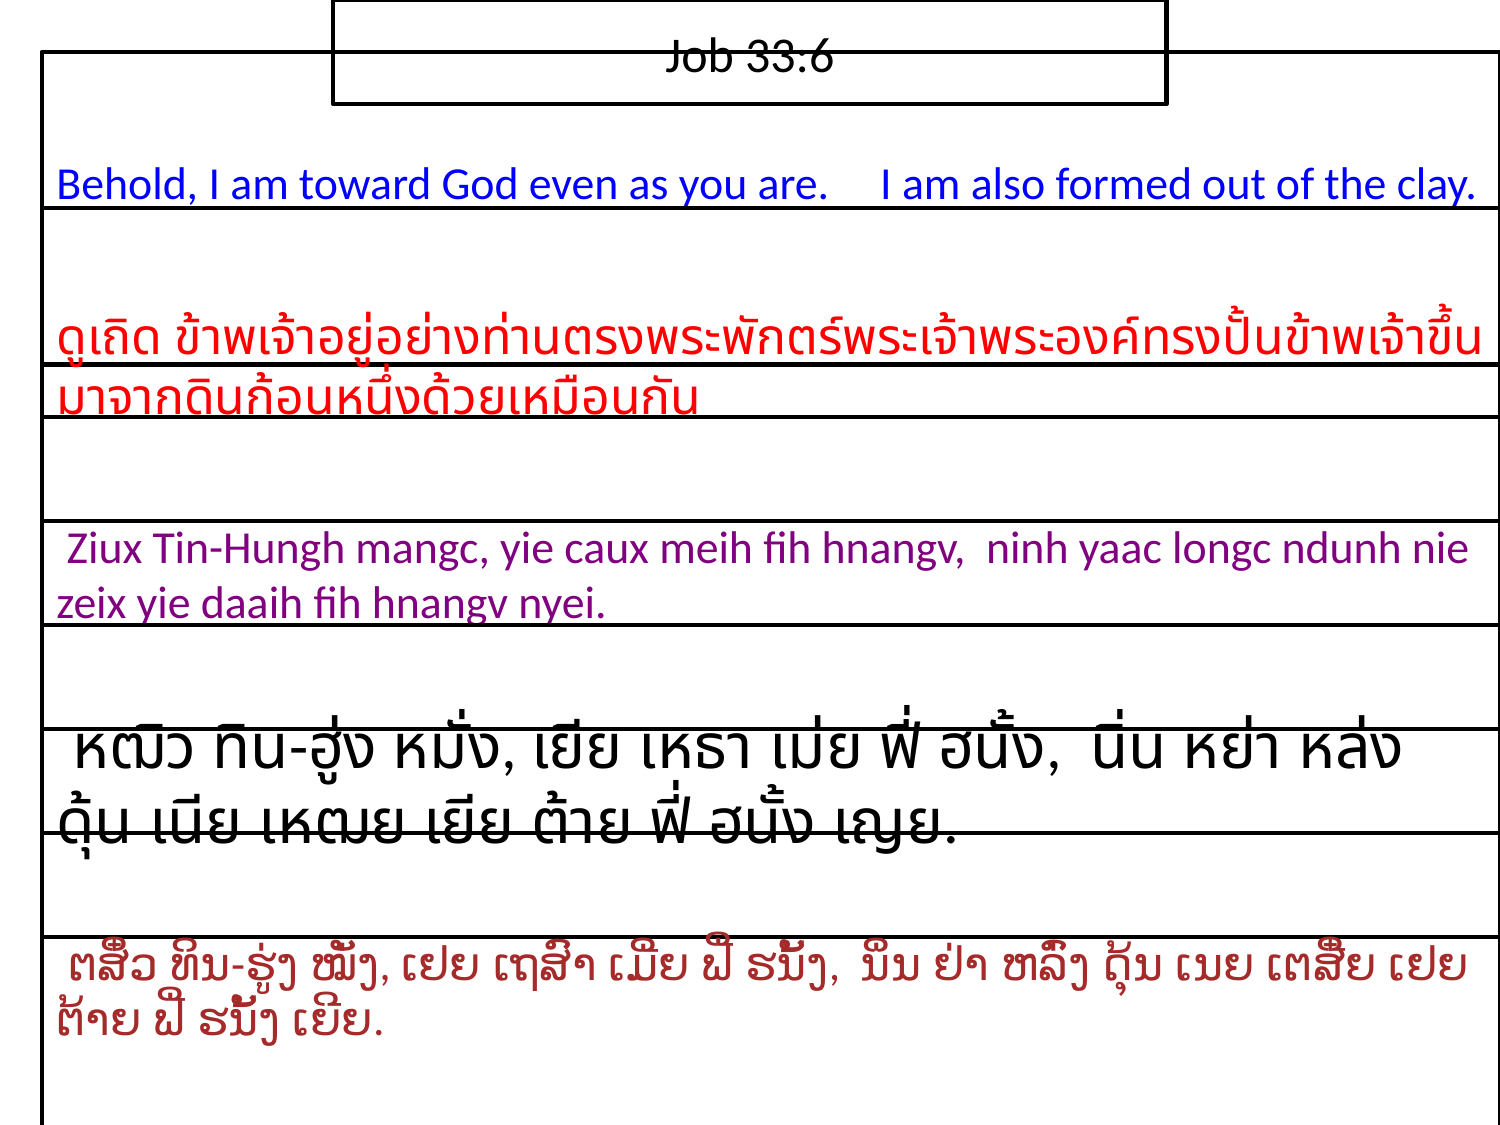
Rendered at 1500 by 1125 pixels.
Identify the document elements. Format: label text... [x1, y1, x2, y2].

text_box Job 33:6 [331, 0, 1169, 50]
text_box หฒิว ทิน-ฮู่ง หมั่ง, เยีย เหธา เม่ย ฟี่ ฮนั้ง, นิ่น หย่า หล่ง ดุ้น เนีย เหฒย เยีย ต้าย ฟี่ ฮนั้ง เญย. [40, 623, 1500, 831]
text_box ดู​เถิด ข้าพเจ้า​อยู่​อย่าง​ท่าน​ตรง​พระ​พักตร์​พระ​เจ้า​พระ​องค์​ทรง​ปั้น​ข้าพเจ้า​ขึ้น​มา​จาก​ดิน​ก้อน​หนึ่ง​ด้วย​เหมือน​กัน [40, 206, 1500, 415]
text_box ຕສິ໋ວ ທິນ-ຮູ່ງ ໝັ່ງ, ເຢຍ ເຖສົາ ເມີ່ຍ ຟີ່ ຮນັ້ງ, ນິ່ນ ຢ່າ ຫລົ່ງ ດຸ້ນ ເນຍ ເຕສີ໋ຍ ເຢຍ ຕ້າຍ ຟີ່ ຮນັ້ງ ເຍີຍ. [40, 831, 1500, 1125]
text_box Ziux Tin-Hungh mangc, yie caux meih fih hnangv, ninh yaac longc ndunh nie zeix yie daaih fih hnangv nyei. [40, 415, 1500, 623]
text_box Behold, I am toward God even as you are. I am also formed out of the clay. [40, 50, 1500, 206]
